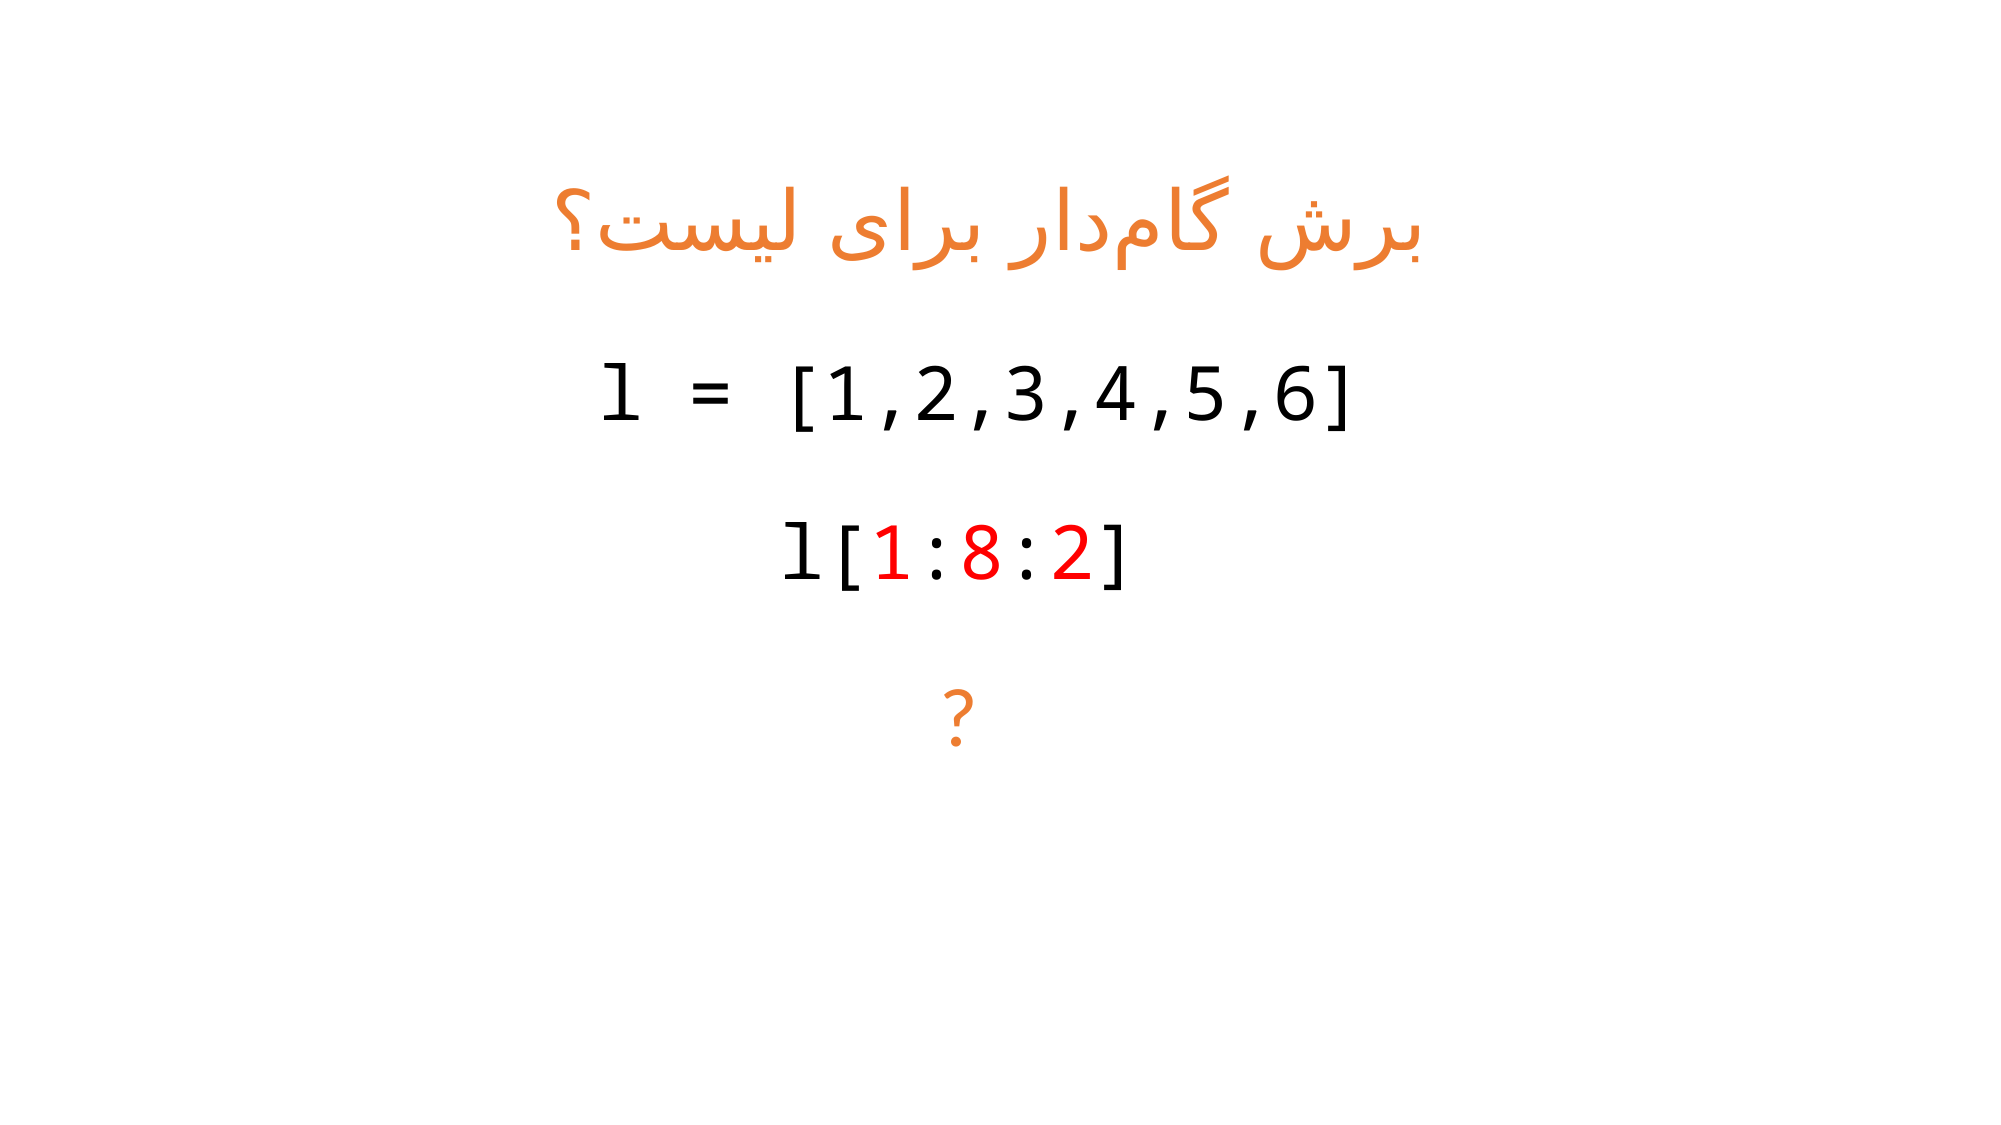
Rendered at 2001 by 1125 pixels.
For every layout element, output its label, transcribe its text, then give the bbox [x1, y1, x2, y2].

text_box ? [209, 667, 1710, 795]
text_box l = [1,2,3,4,5,6] [230, 348, 1731, 459]
subtitle برش گام‌دار برای لیست؟ [252, 171, 1753, 299]
text_box l[1:8:2] [209, 507, 1710, 618]
